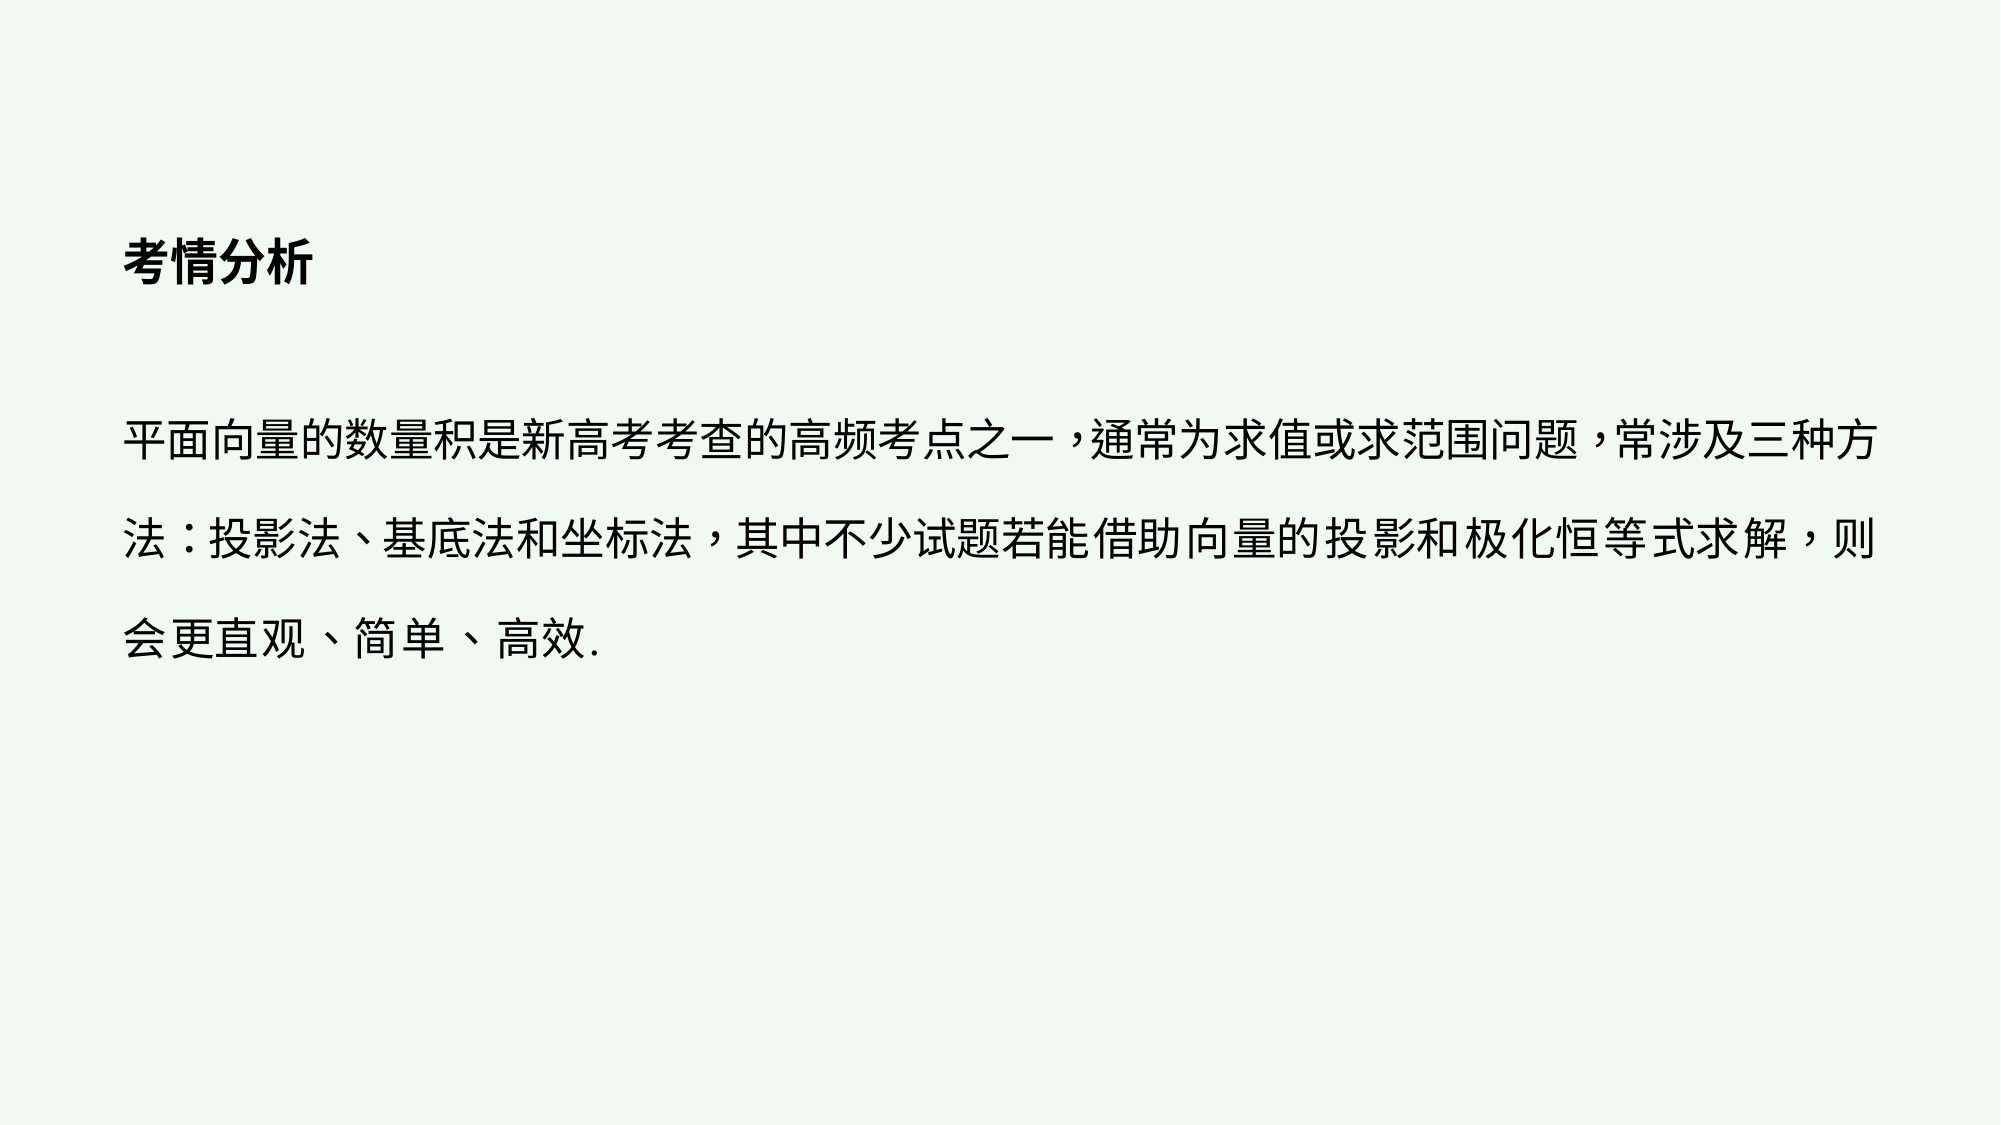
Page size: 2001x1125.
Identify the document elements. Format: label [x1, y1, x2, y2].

text_box [122, 388, 1881, 758]
text_box [122, 227, 2000, 303]
